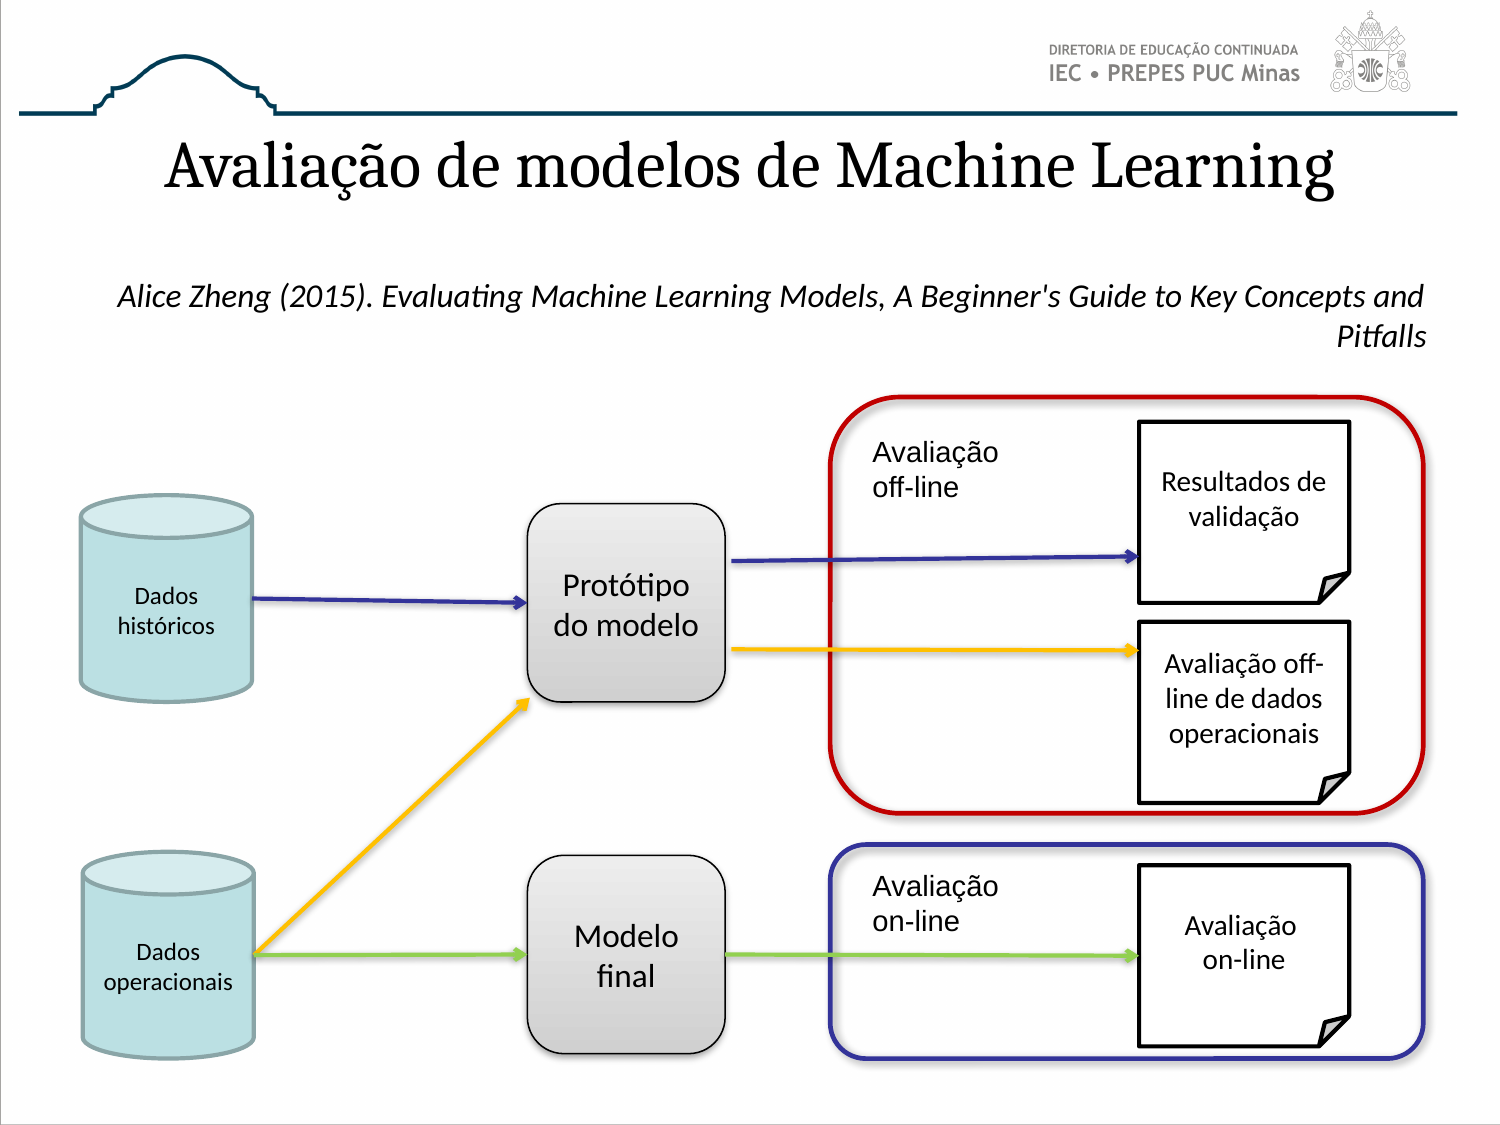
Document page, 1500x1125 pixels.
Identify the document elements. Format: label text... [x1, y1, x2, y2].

list Alice Zheng (2015). Evaluating Machine Learning Models, A Beginner's Guide to Key Concepts and Pitfalls [58, 267, 1442, 1083]
picture [0, 0, 1500, 1125]
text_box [80, 396, 1424, 1059]
title Avaliação de modelos de Machine Learning [57, 112, 1443, 291]
